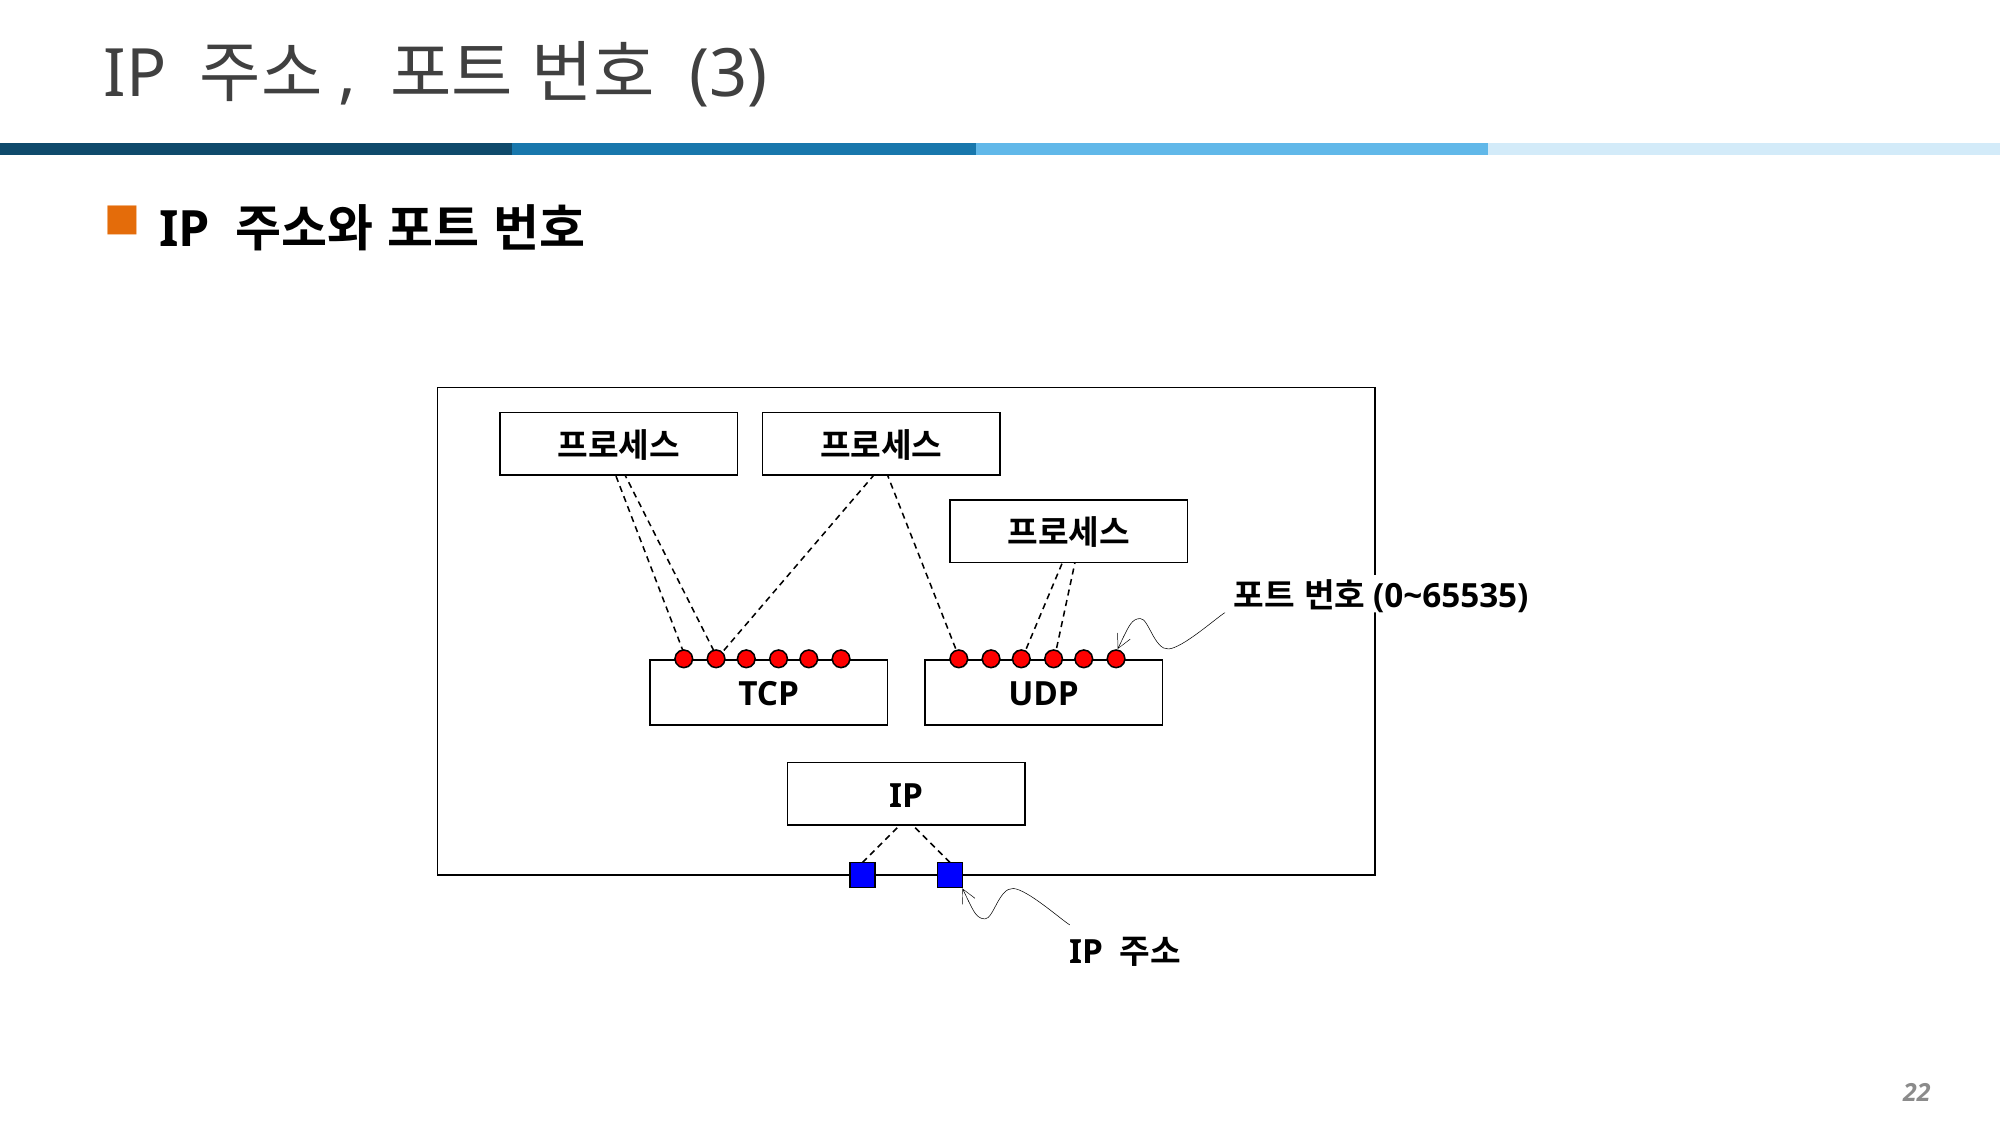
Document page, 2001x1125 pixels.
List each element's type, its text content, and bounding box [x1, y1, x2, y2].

list IP 주소와 포트 번호 [88, 176, 1920, 1083]
title IP 주소, 포트 번호 (3) [88, 18, 1920, 122]
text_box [437, 387, 1551, 963]
